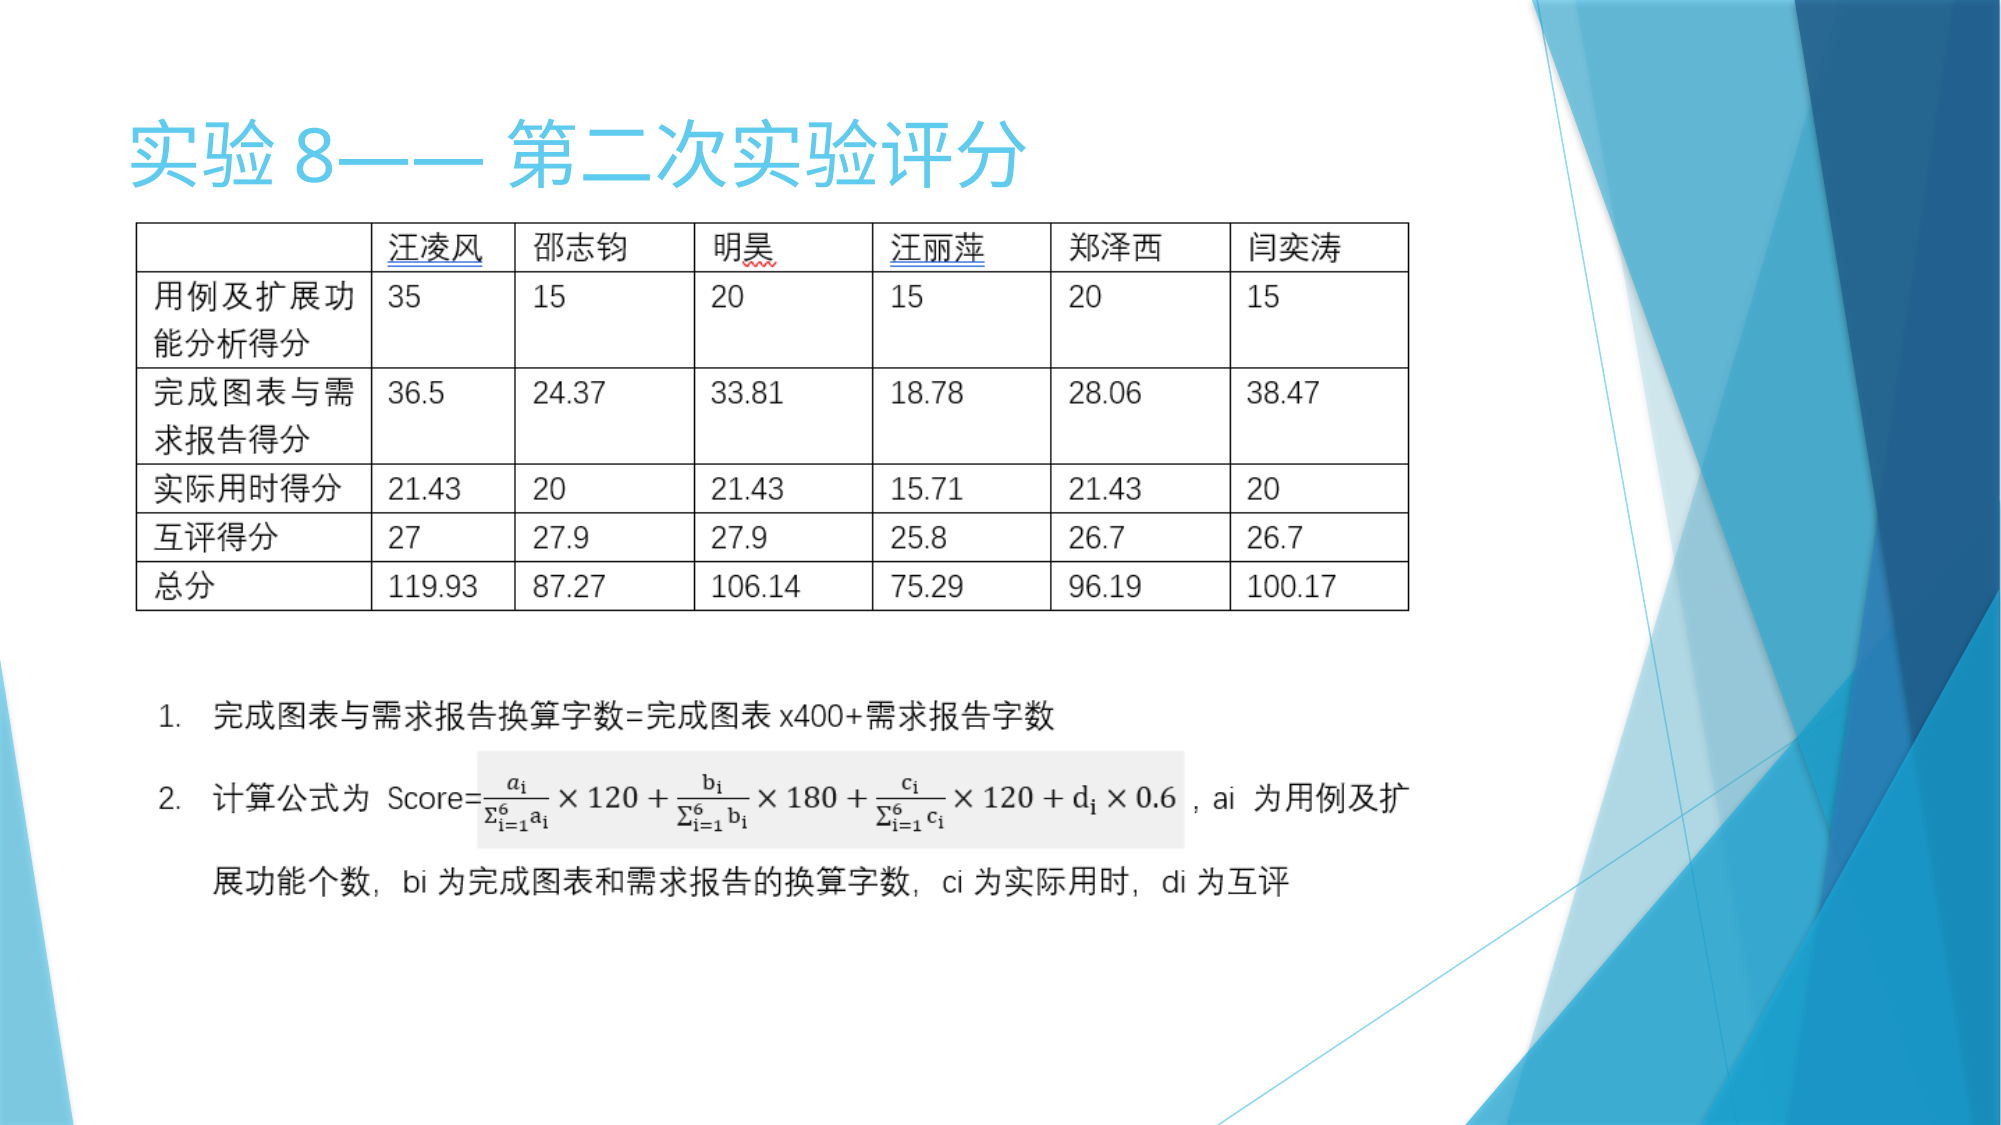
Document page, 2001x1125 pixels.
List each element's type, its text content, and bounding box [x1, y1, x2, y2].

title 实验8——第二次实验评分 [111, 99, 1522, 216]
picture [122, 203, 1447, 922]
